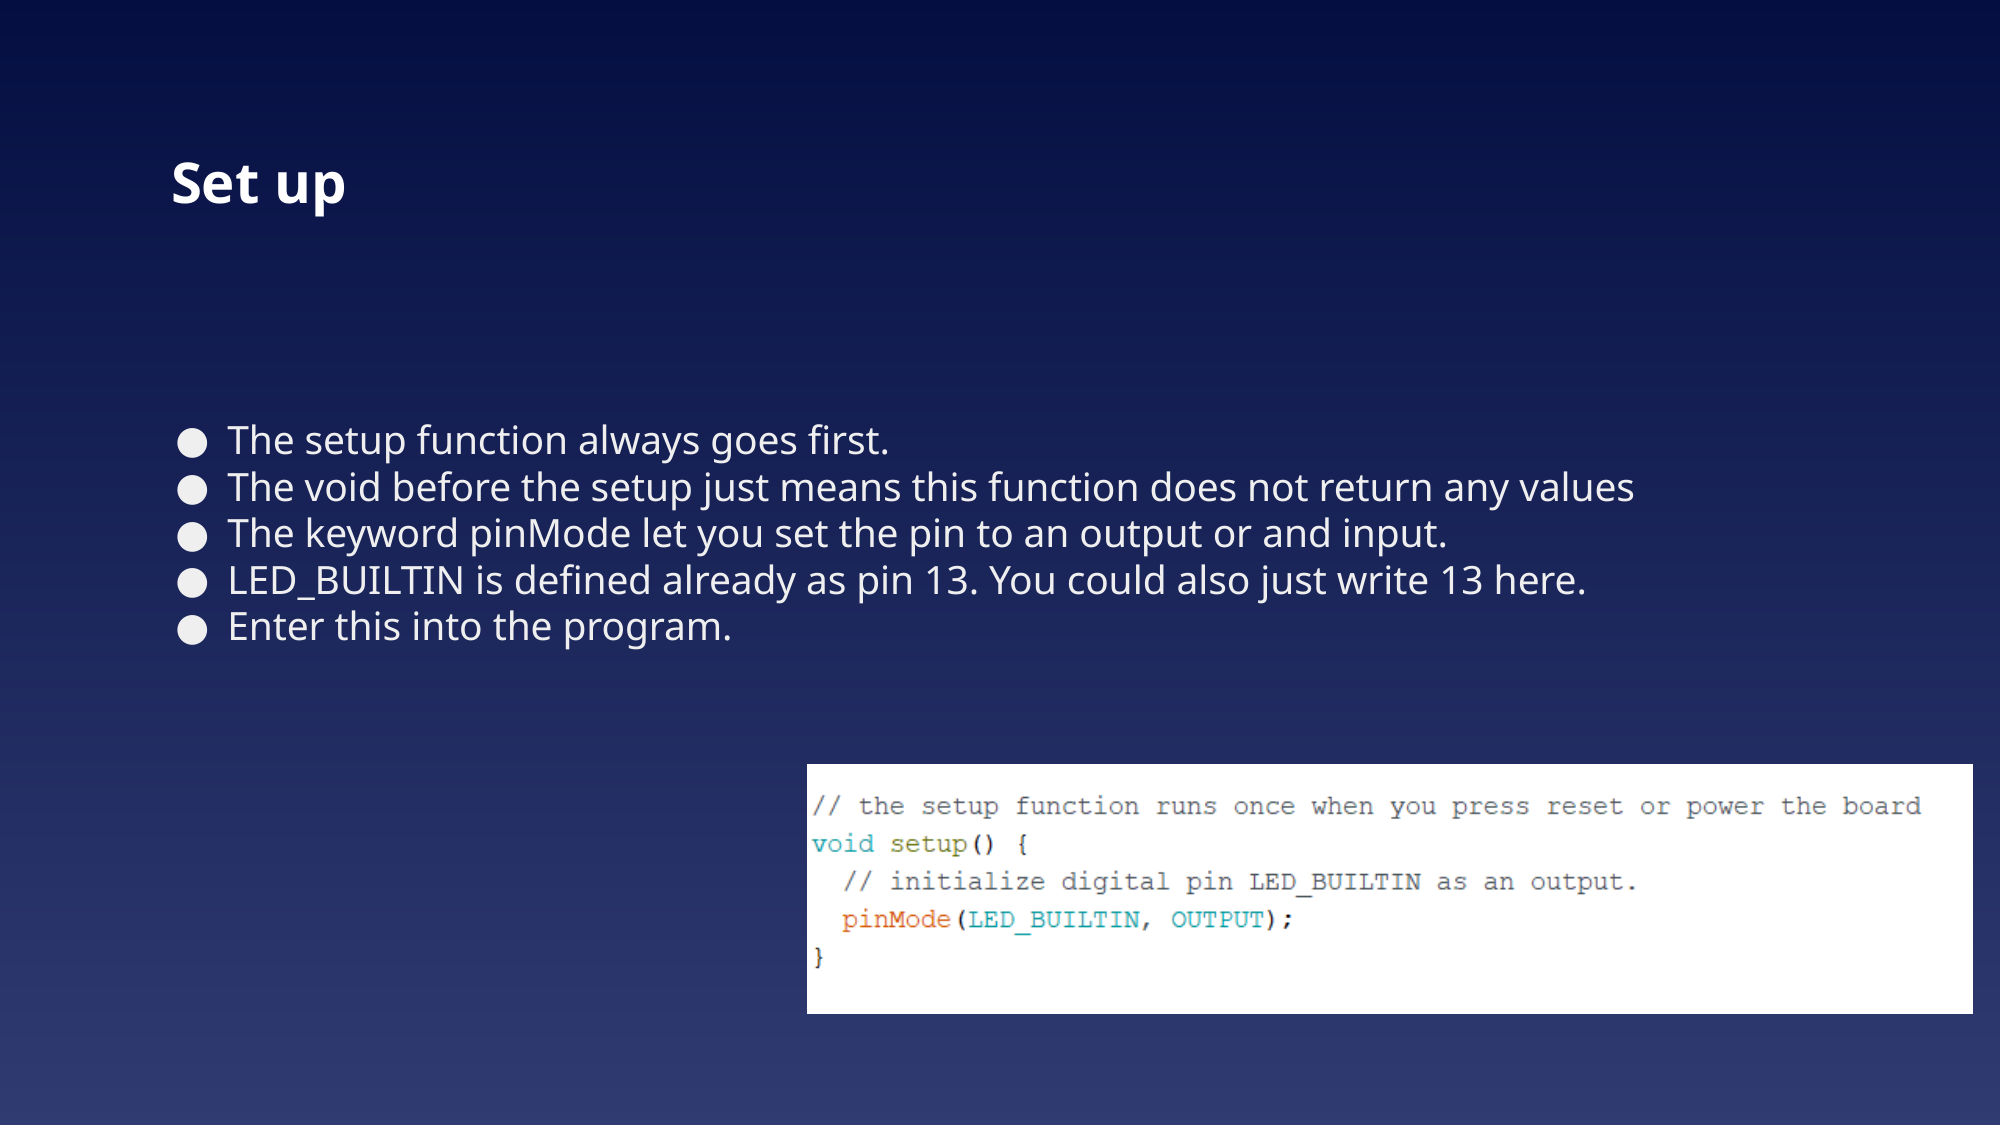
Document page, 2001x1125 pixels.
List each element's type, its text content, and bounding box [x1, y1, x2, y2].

list The setup function always goes first. The void before the setup just means this function does not return any values The keyword pinMode let you set the pin to an output or and input. LED_BUILTIN is defined already as pin 13. You could also just write 13 here. Enter this into the program. [137, 299, 1863, 765]
picture [806, 764, 1973, 1014]
title Set up [156, 118, 1844, 244]
